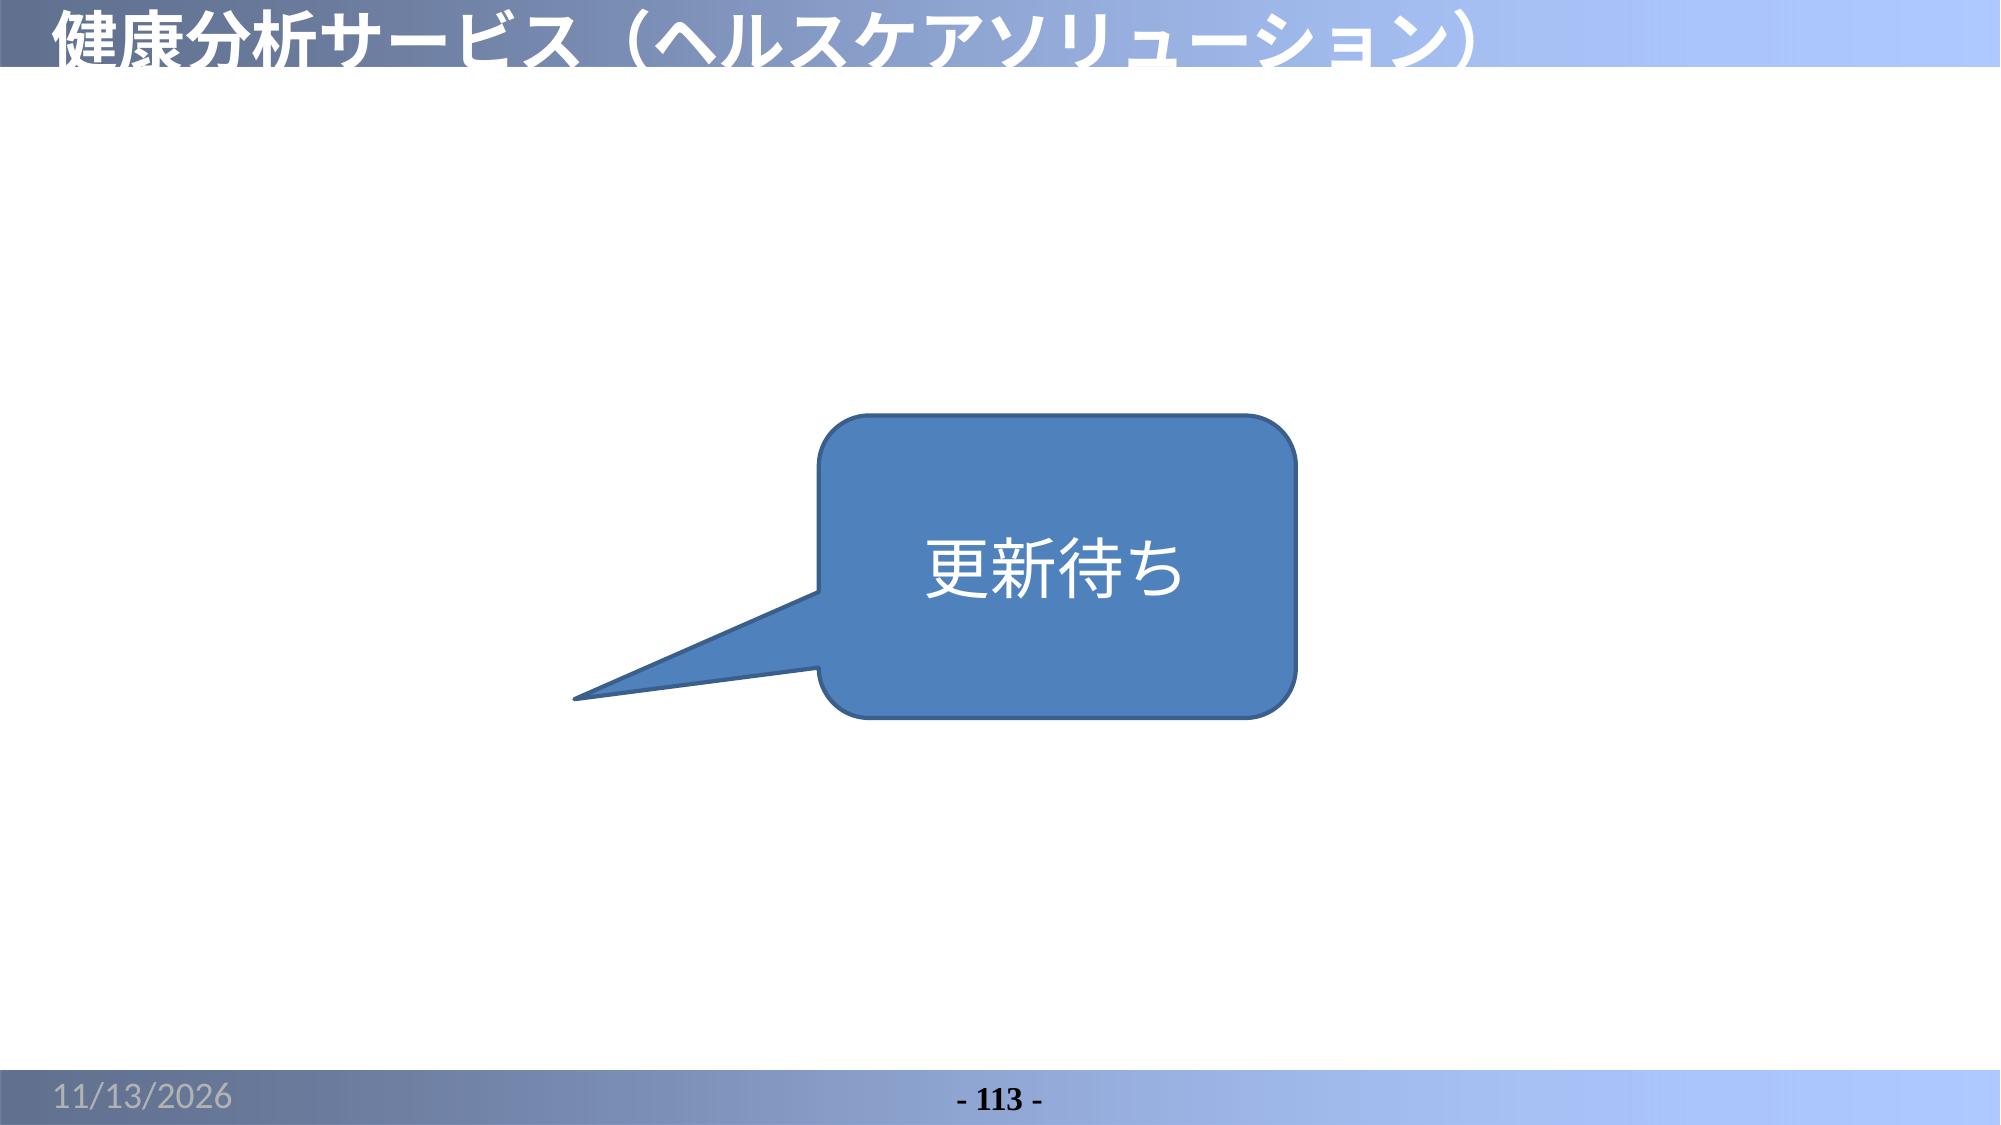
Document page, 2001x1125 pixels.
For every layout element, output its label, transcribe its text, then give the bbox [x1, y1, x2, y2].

text_box 更新待ち [572, 413, 1298, 721]
title 健康分析サービス（ヘルスケアソリューション） [51, 0, 1921, 81]
slide_number - 113 - [934, 1078, 1063, 1117]
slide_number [51, 1071, 512, 1117]
